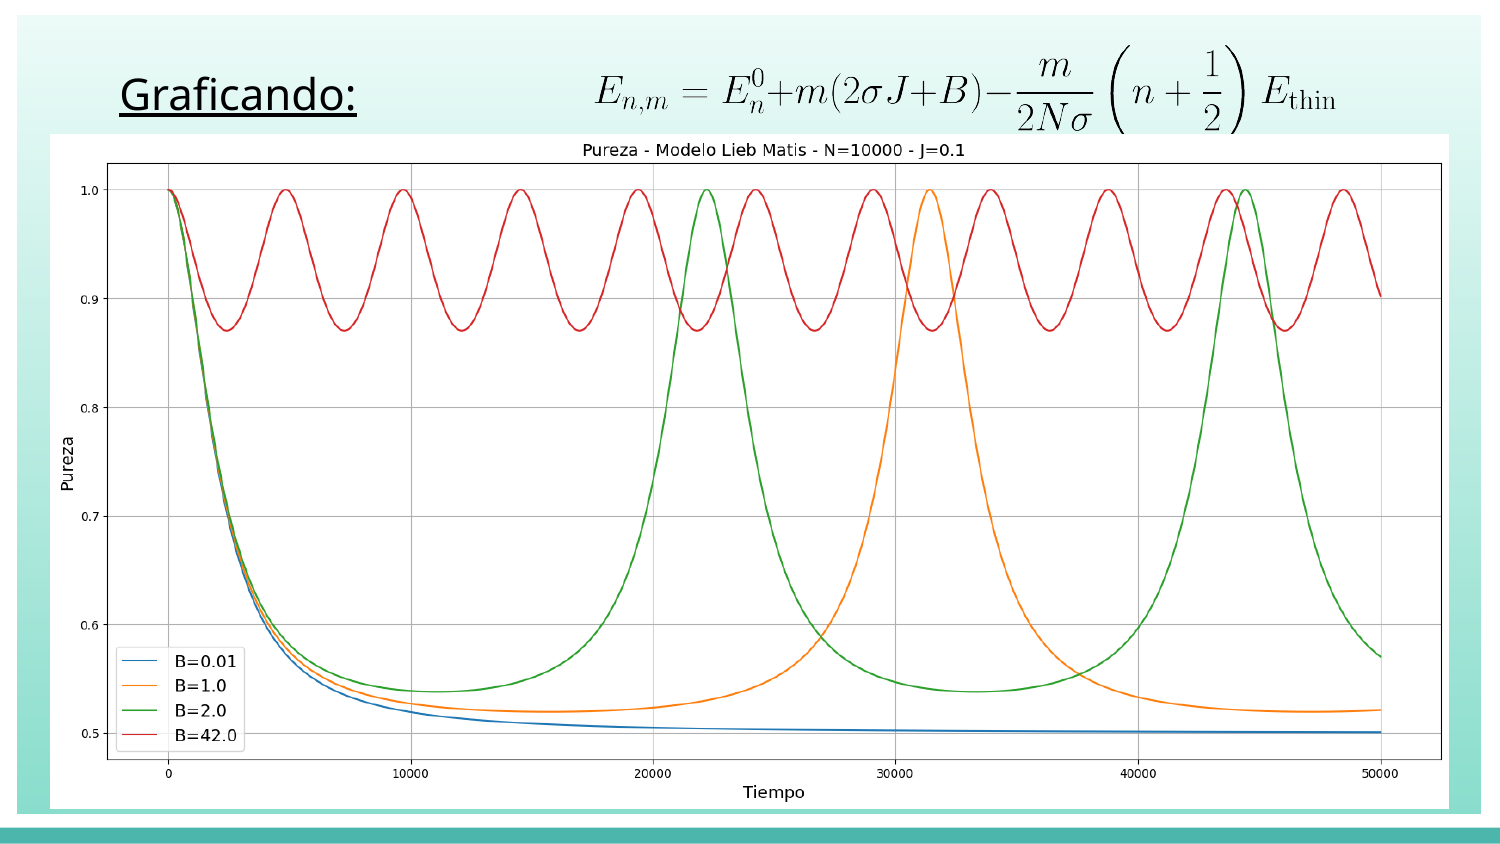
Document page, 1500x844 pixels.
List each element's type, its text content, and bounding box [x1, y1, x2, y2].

text_box [16, 13, 1483, 815]
picture [50, 45, 1449, 809]
text_box Graficando: [0, 51, 589, 134]
